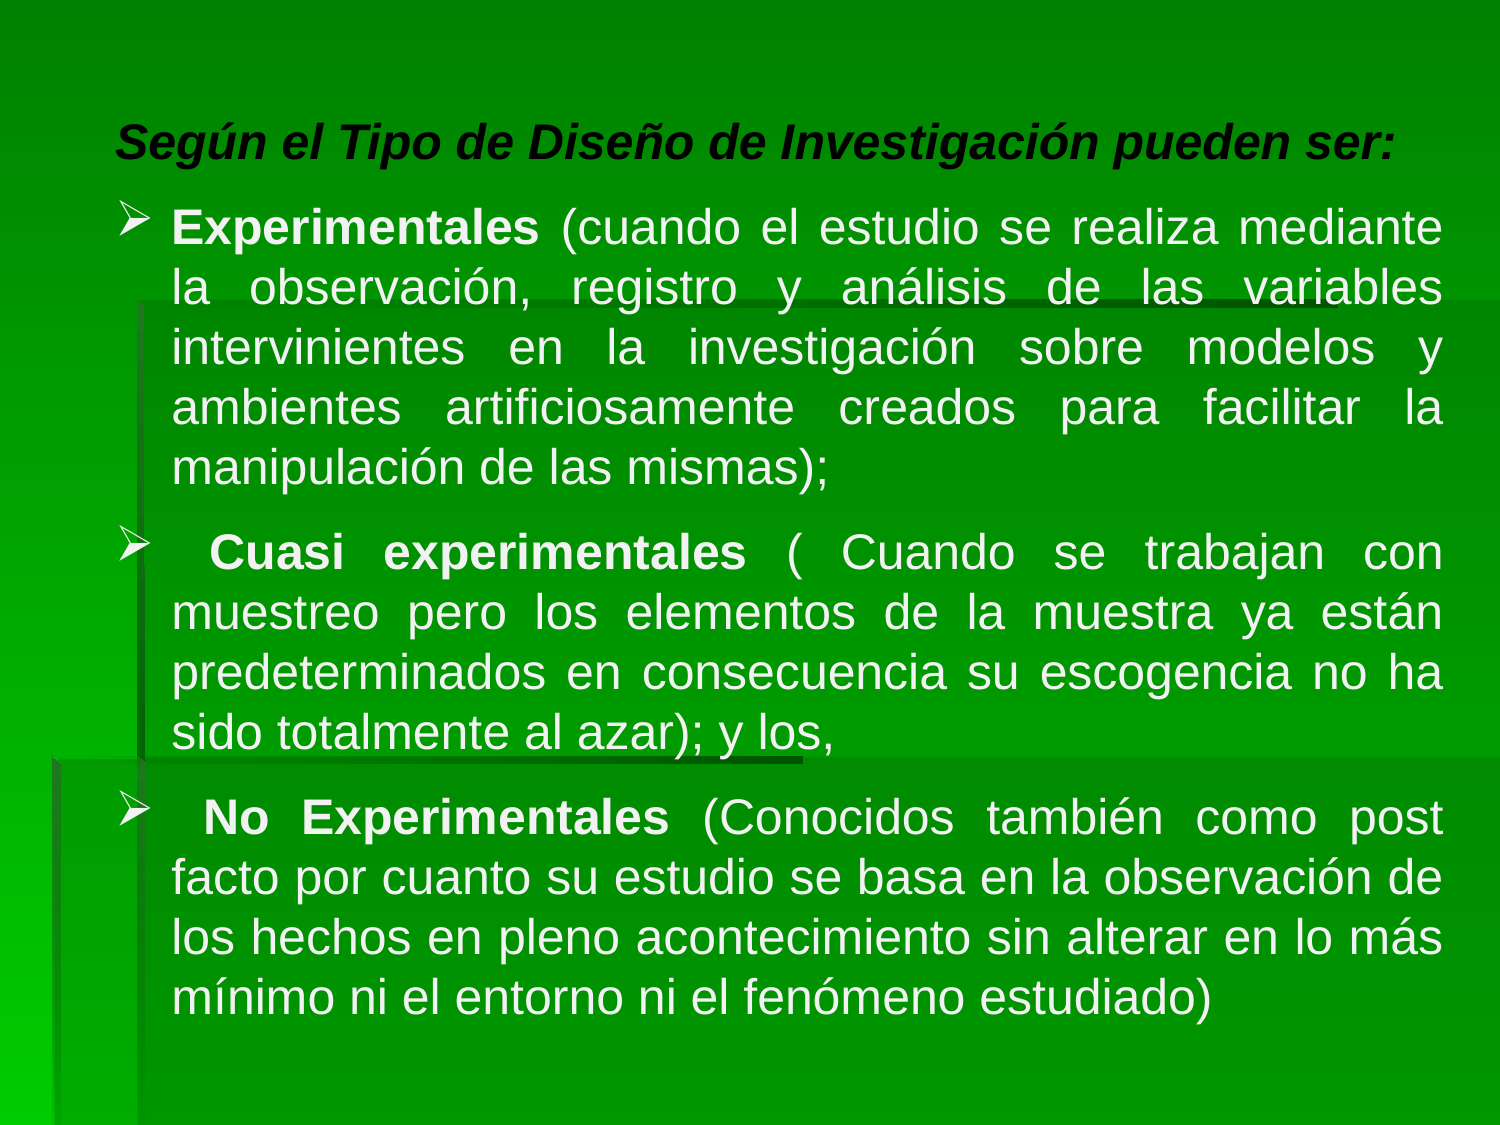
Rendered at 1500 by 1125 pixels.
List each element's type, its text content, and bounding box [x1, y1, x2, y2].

list Según el Tipo de Diseño de Investigación pueden ser: Experimentales (cuando el estudio se realiza mediante la observación, registro y análisis de las variables intervinientes en la investigación sobre modelos y ambientes artificiosamente creados para facilitar la manipulación de las mismas); Cuasi experimentales ( Cuando se trabajan con muestreo pero los elementos de la muestra ya están predeterminados en consecuencia su escogencia no ha sido totalmente al azar); y los, No Experimentales (Conocidos también como post facto por cuanto su estudio se basa en la observación de los hechos en pleno acontecimiento sin alterar en lo más mínimo ni el entorno ni el fenómeno estudiado) [100, 101, 1460, 790]
